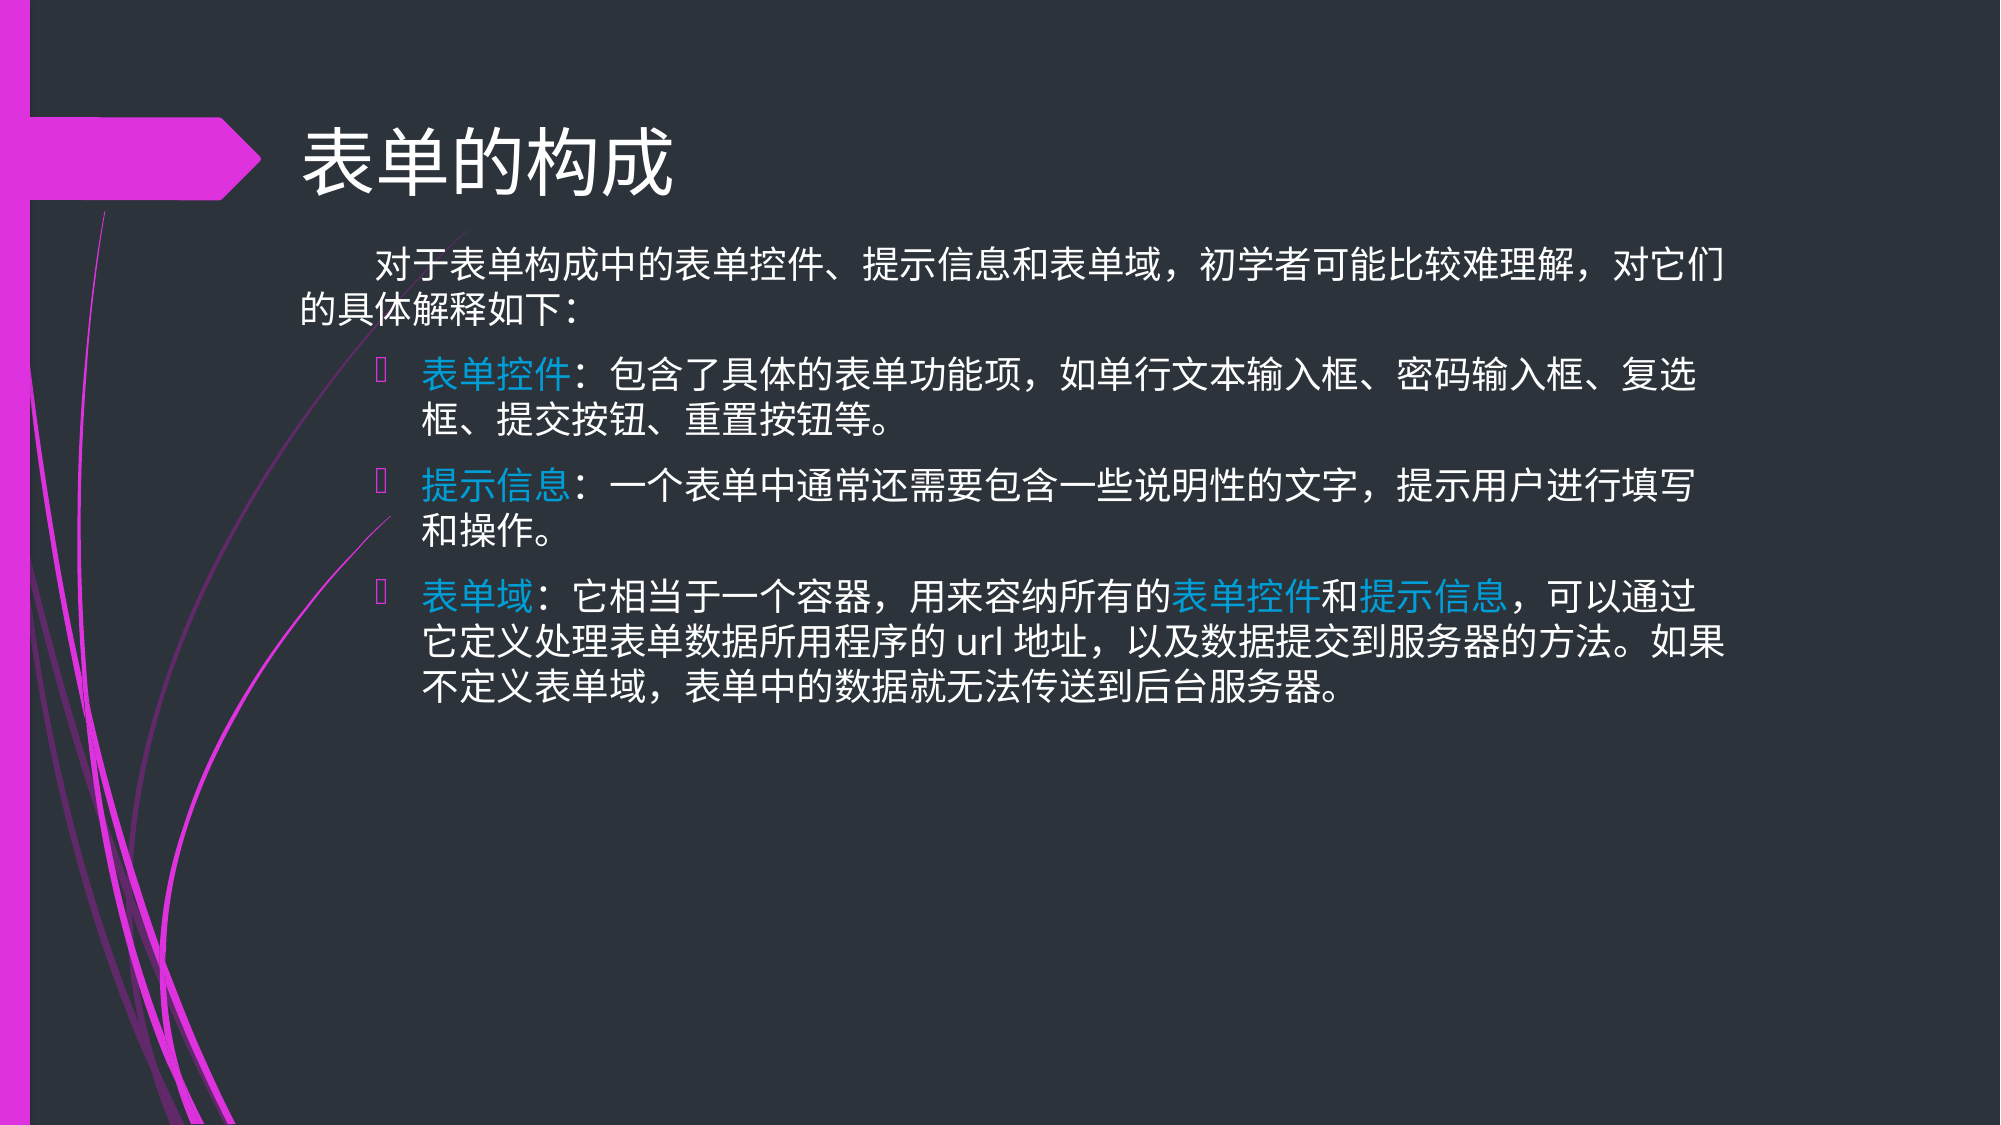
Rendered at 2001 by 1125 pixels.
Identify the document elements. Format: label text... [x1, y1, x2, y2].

list 对于表单构成中的表单控件、提示信息和表单域，初学者可能比较难理解，对它们的具体解释如下： 表单控件：包含了具体的表单功能项，如单行文本输入框、密码输入框、复选框、提交按钮、重置按钮等。 提示信息：一个表单中通常还需要包含一些说明性的文字，提示用户进行填写和操作。 表单域：它相当于一个容器，用来容纳所有的表单控件和提示信息，可以通过它定义处理表单数据所用程序的url地址，以及数据提交到服务器的方法。如果不定义表单域，表单中的数据就无法传送到后台服务器。 [284, 233, 1748, 968]
title 表单的构成 [285, 108, 1748, 233]
